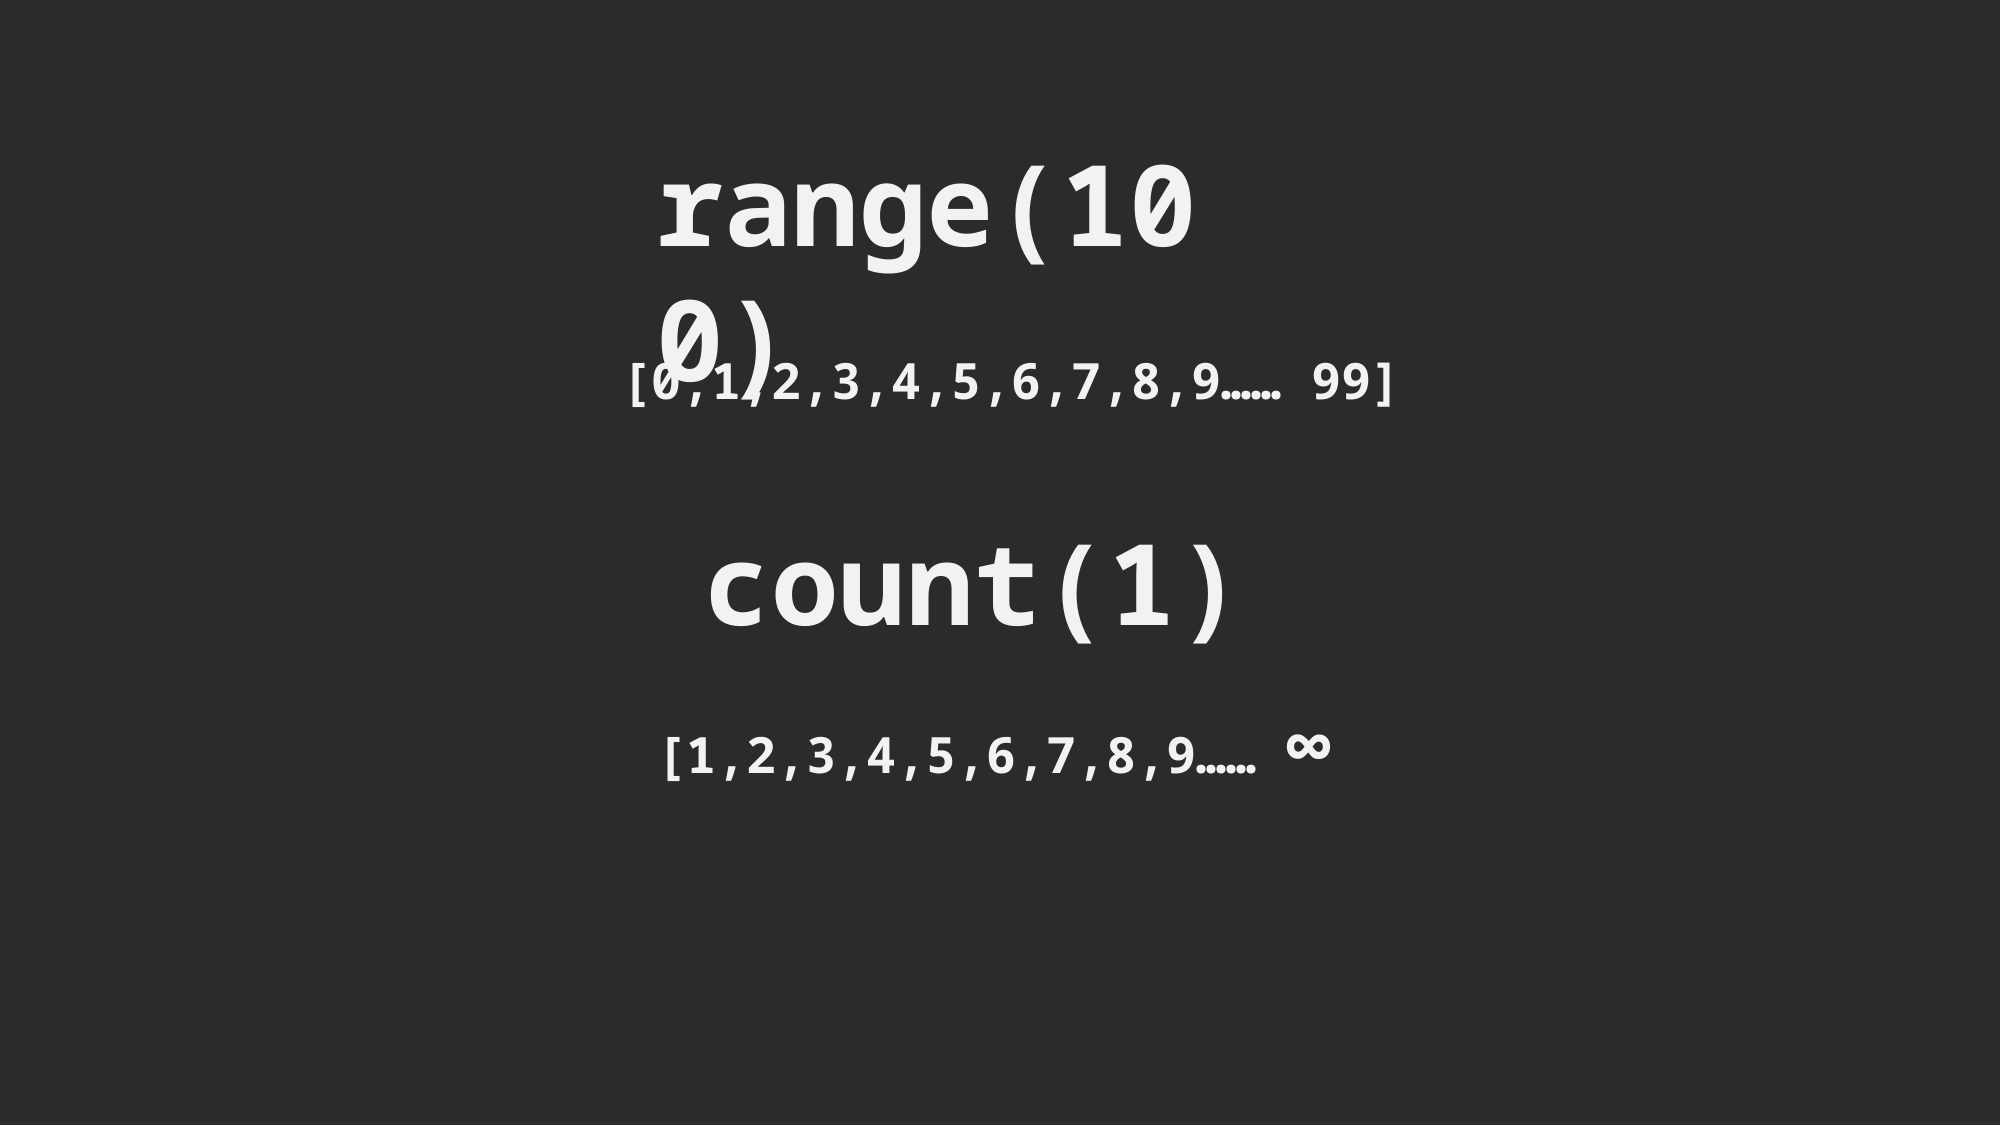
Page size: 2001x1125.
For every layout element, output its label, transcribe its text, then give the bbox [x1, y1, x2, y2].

text_box [1,2,3,4,5,6,7,8,9…… ∞ [641, 691, 1549, 796]
text_box [0,1,2,3,4,5,6,7,8,9…… 99] [606, 342, 1502, 417]
text_box count(1) [688, 505, 1312, 656]
text_box range(100) [641, 126, 1265, 342]
